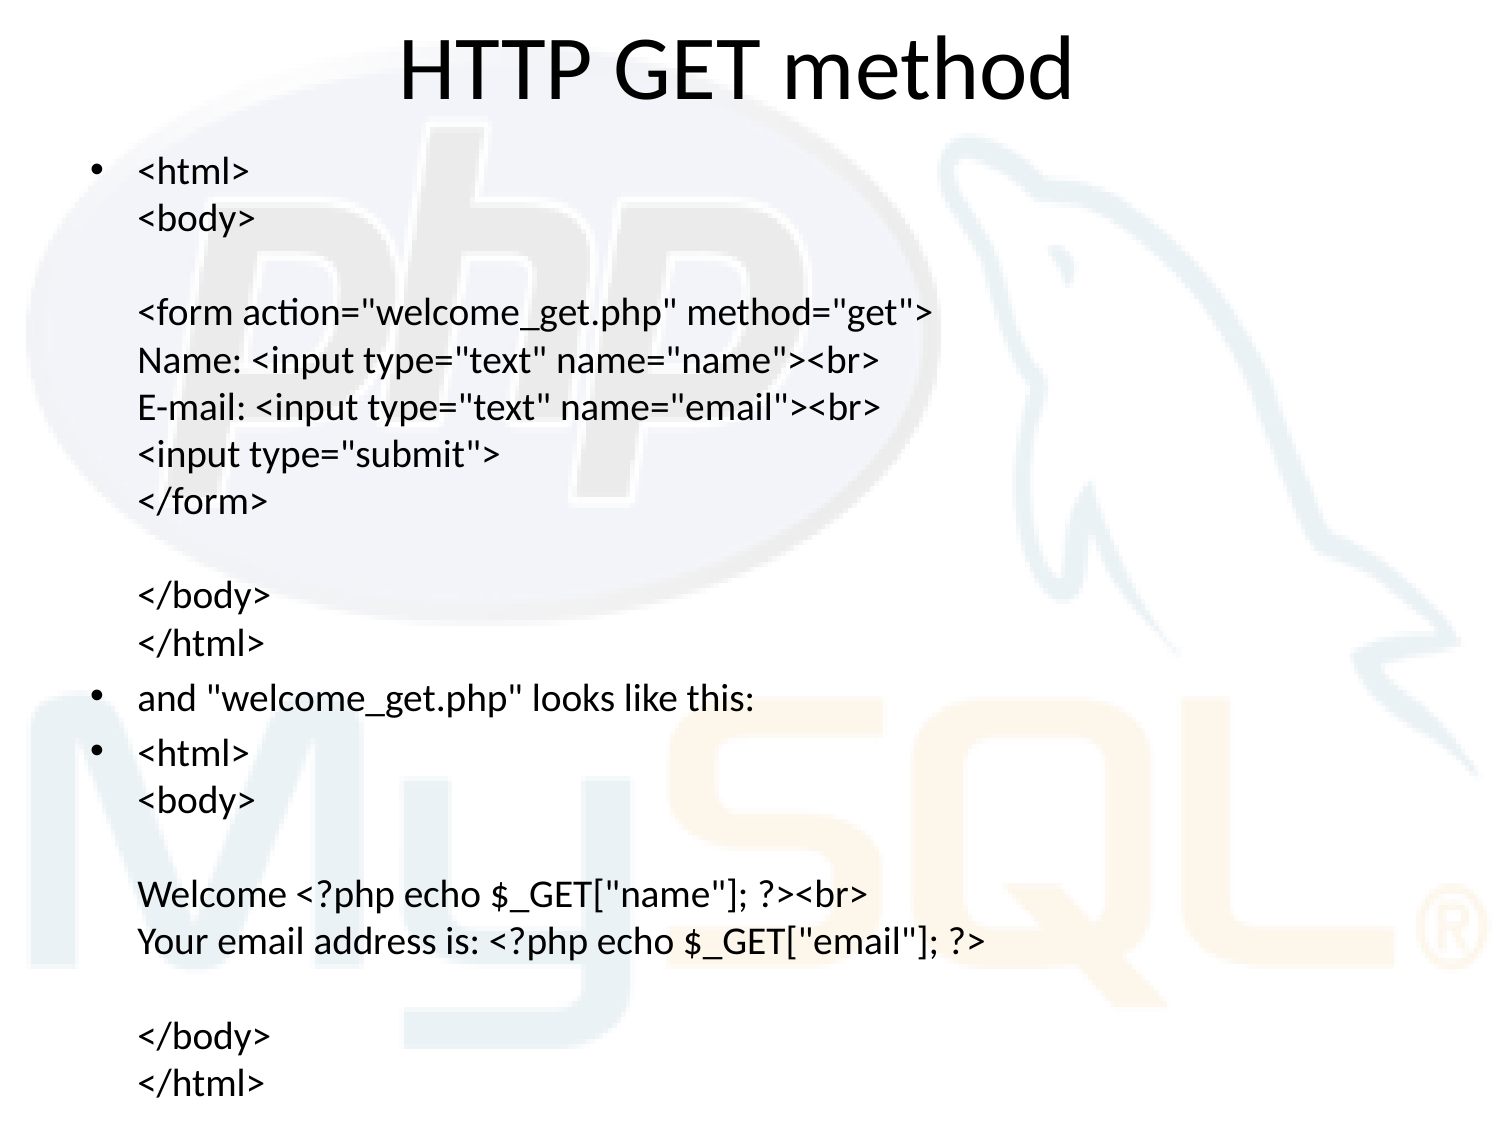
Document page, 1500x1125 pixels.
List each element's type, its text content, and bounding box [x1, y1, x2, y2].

list <html> <body> <form action="welcome_get.php" method="get"> Name: <input type="text" name="name"><br> E-mail: <input type="text" name="email"><br> <input type="submit"> </form> </body> </html> and "welcome_get.php" looks like this: <html> <body> Welcome <?php echo $_GET["name"]; ?><br> Your email address is: <?php echo $_GET["email"]; ?> </body> </html> [75, 137, 1425, 1125]
title HTTP GET method [62, 0, 1413, 125]
